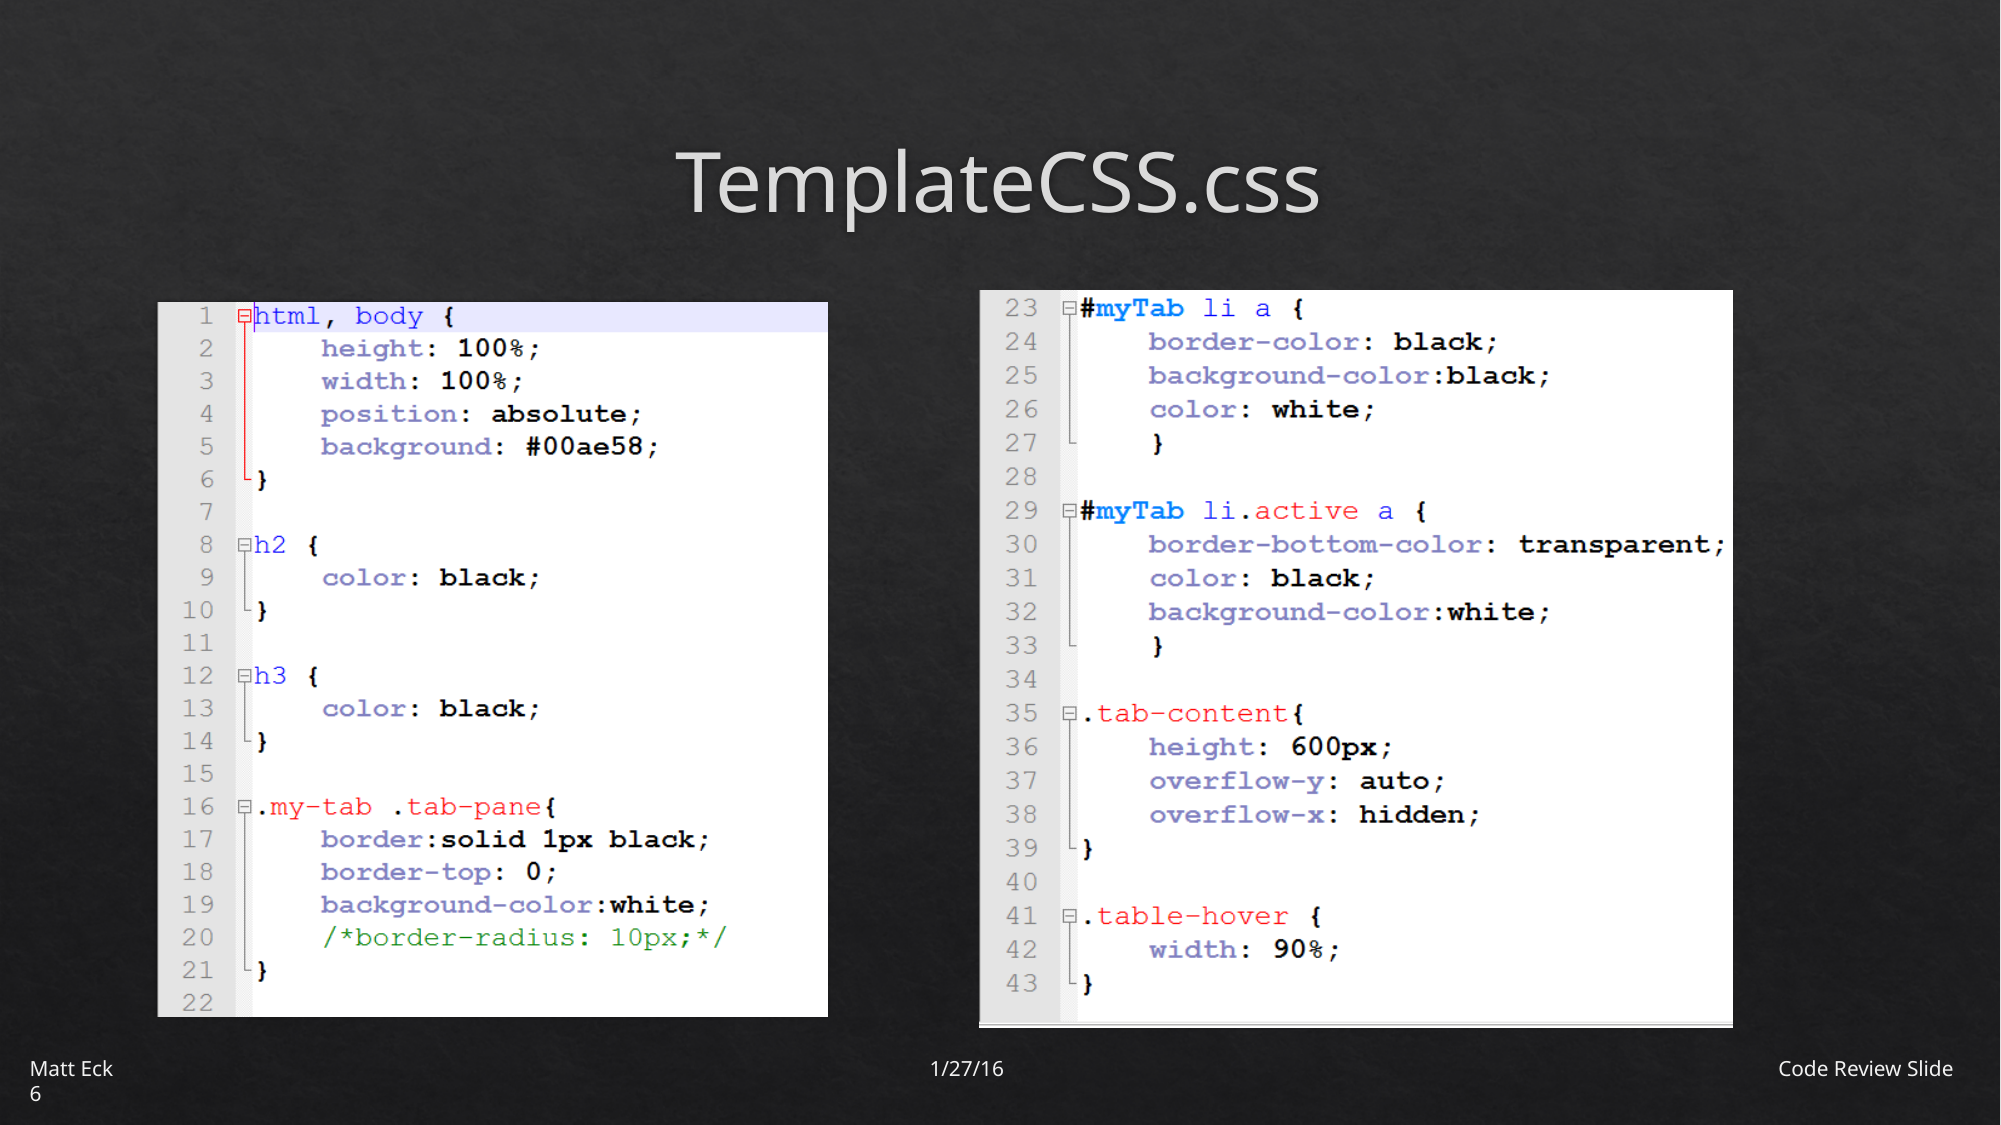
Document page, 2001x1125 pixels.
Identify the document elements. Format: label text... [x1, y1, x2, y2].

title TemplateCSS.css [149, 99, 1849, 260]
picture [979, 290, 1733, 1029]
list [157, 302, 828, 1017]
footer Matt Eck 1/27/16 Code Review Slide 6 [14, 1050, 1983, 1111]
